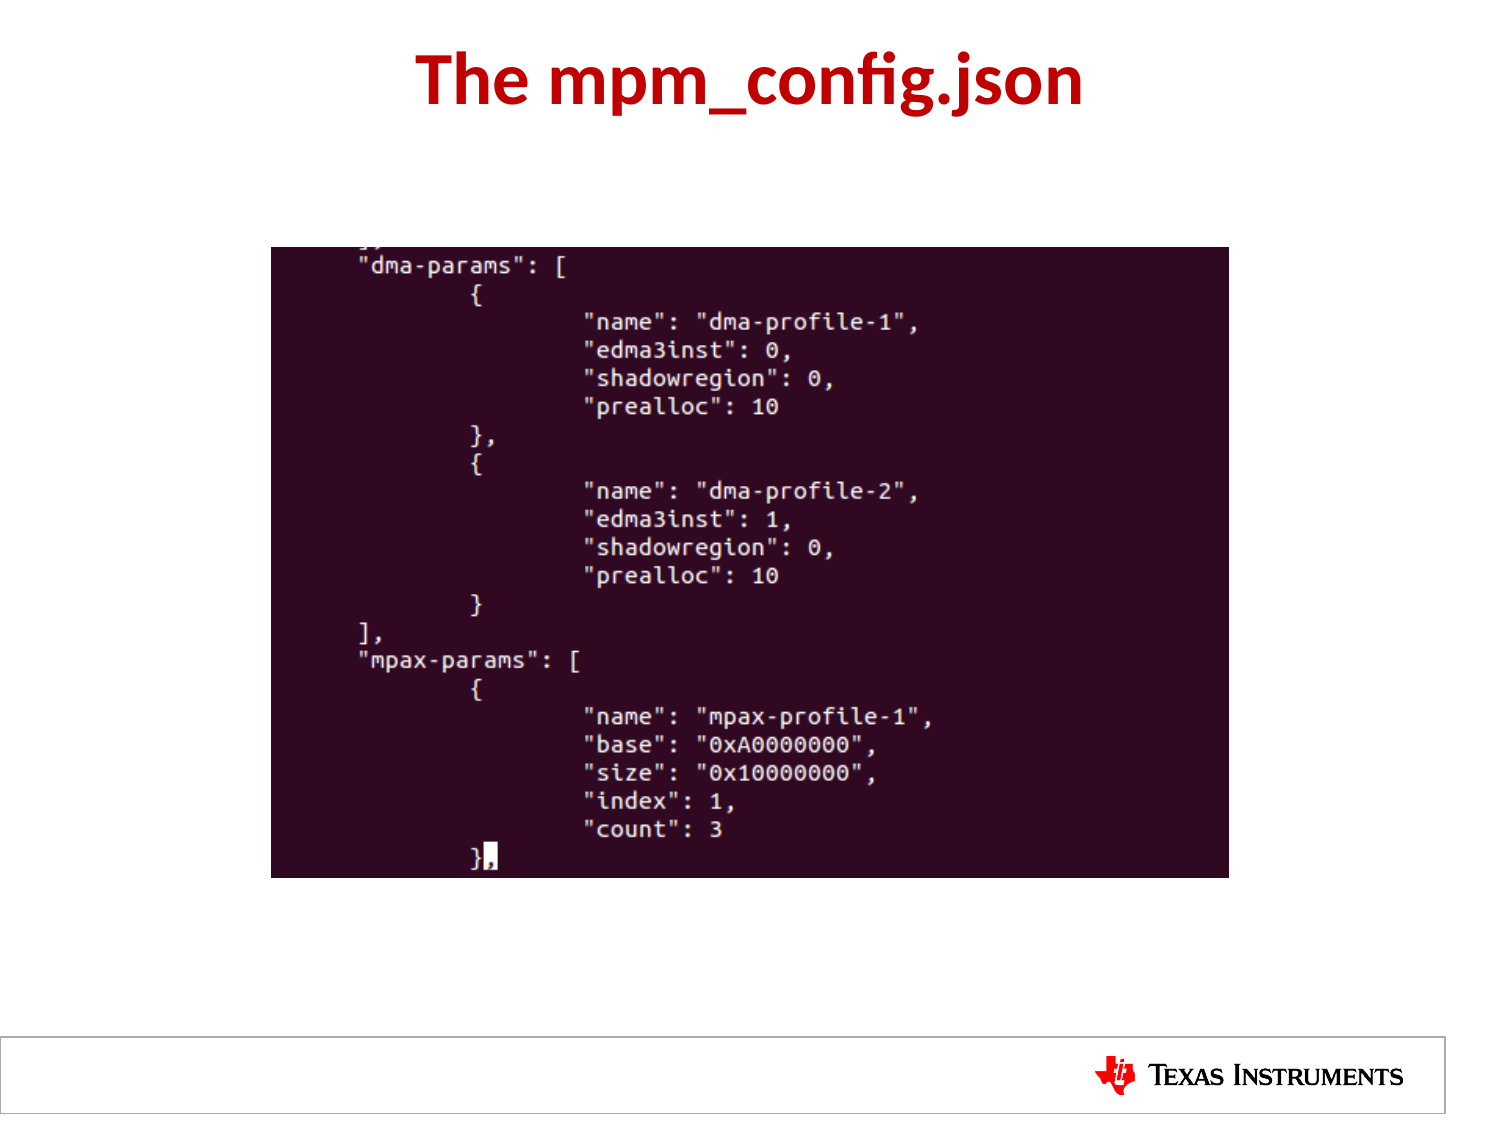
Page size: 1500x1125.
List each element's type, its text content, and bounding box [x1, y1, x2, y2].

picture [271, 247, 1229, 878]
picture [1095, 1056, 1403, 1095]
title The mpm_config.json [74, 12, 1426, 138]
